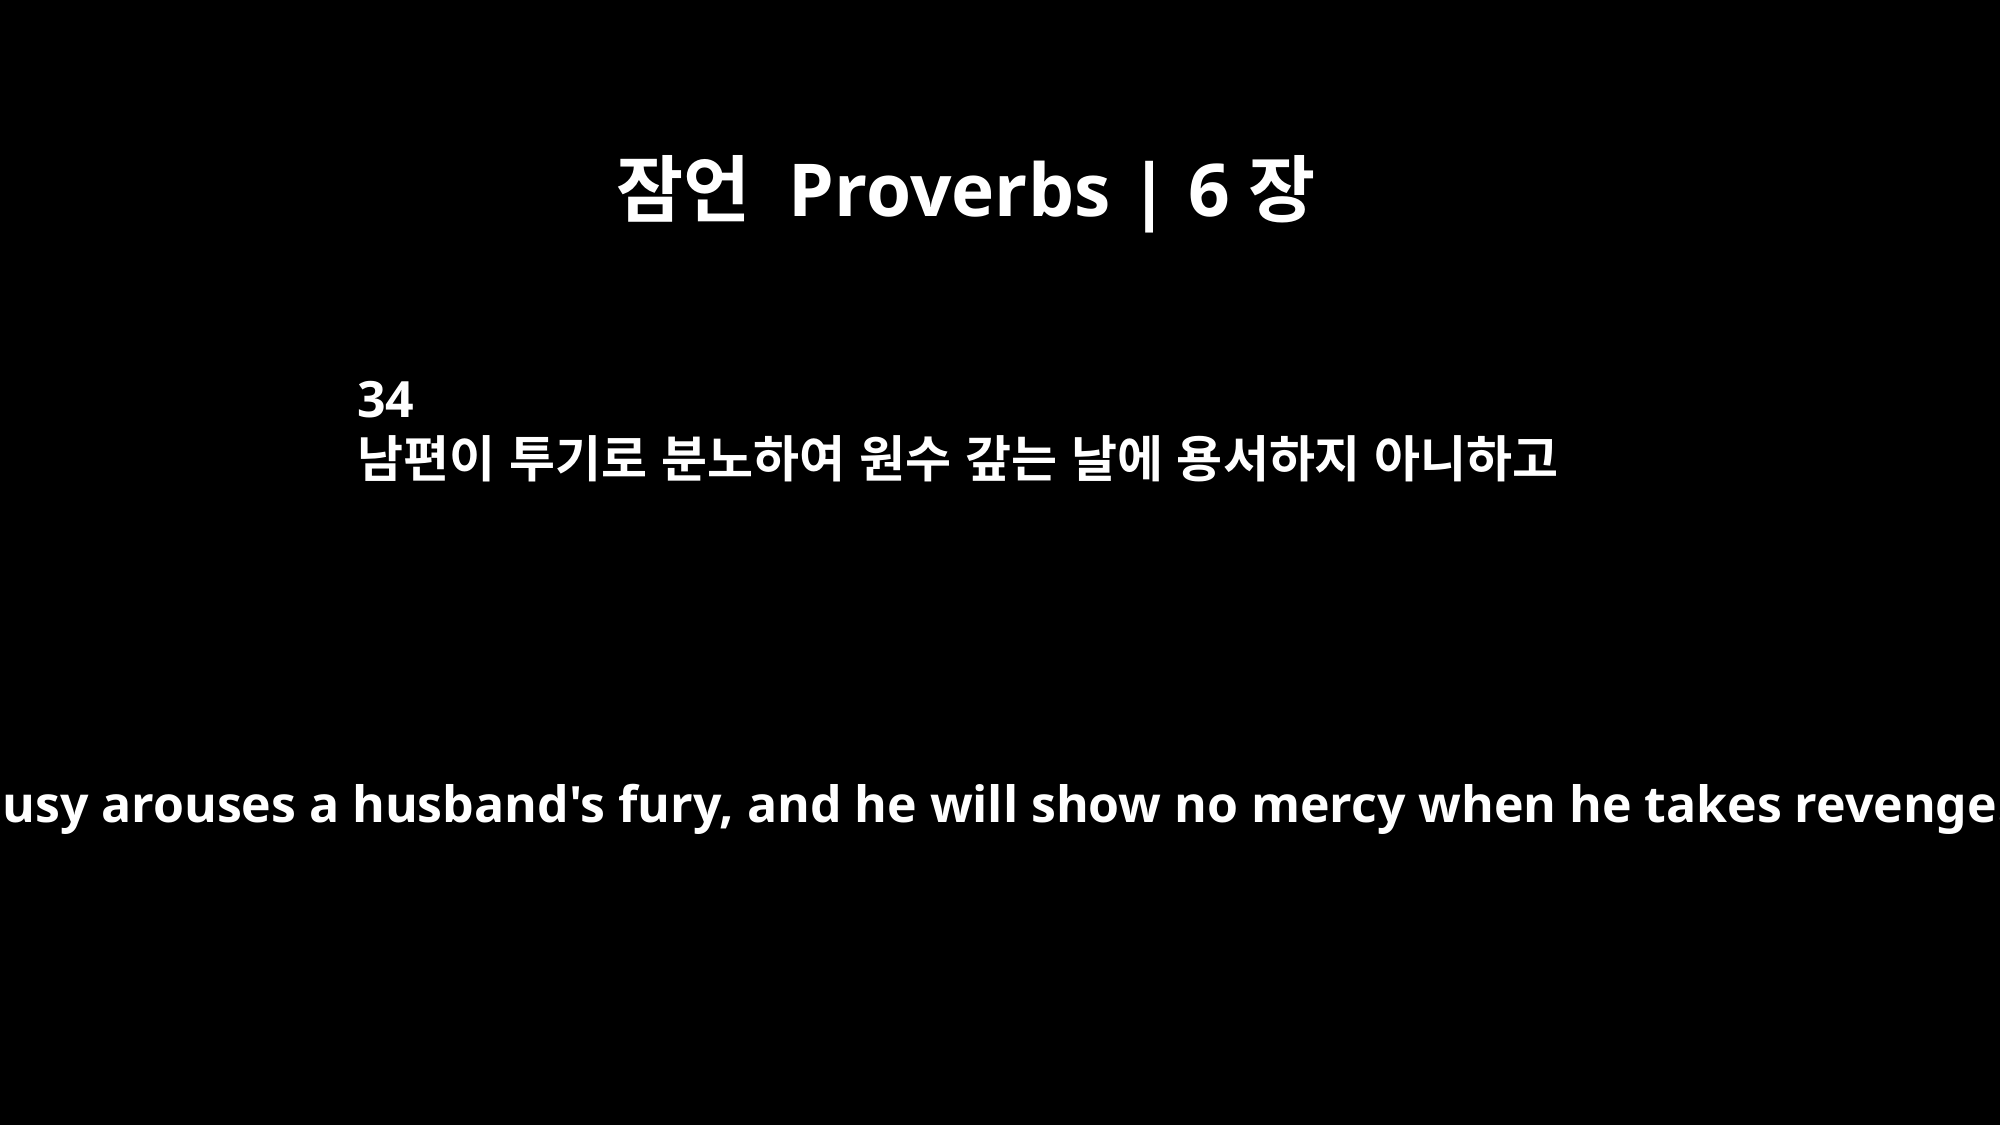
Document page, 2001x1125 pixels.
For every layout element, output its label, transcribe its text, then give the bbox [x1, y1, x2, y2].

text_box 34 남편이 투기로 분노하여 원수 갚는 날에 용서하지 아니하고 [342, 359, 1575, 495]
text_box 잠언 Proverbs | 6장 [601, 136, 1331, 239]
text_box for jealousy arouses a husband's fury, and he will show no mercy when he takes revenge. [0, 764, 2000, 840]
